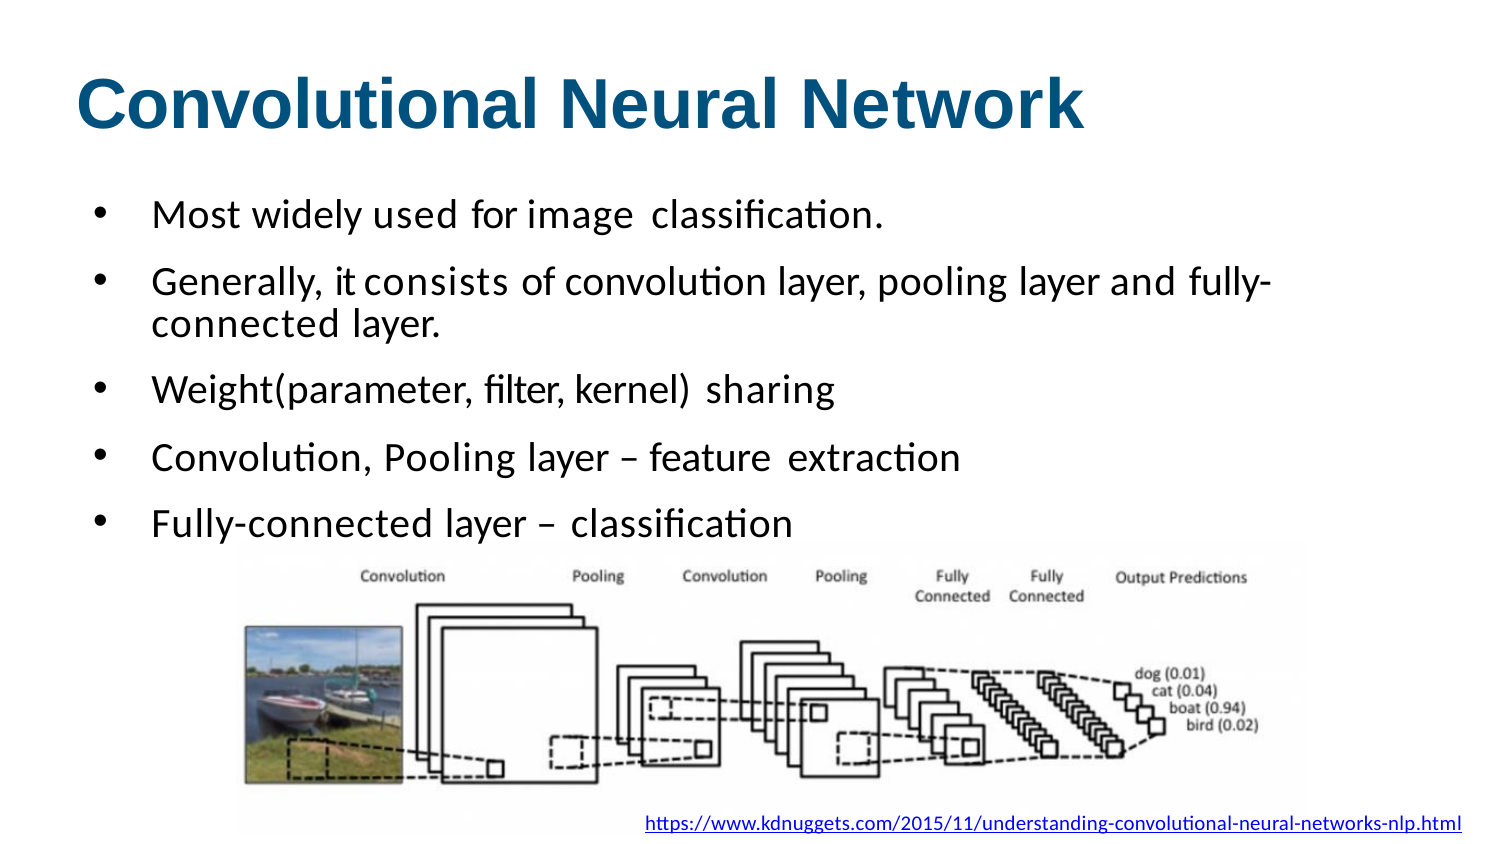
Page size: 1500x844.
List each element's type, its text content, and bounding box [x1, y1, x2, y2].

text_box [236, 540, 1308, 835]
text_box Most widely used for image classification. Generally, it consists of convolution layer, pooling layer and fully- connected layer. Weight(parameter, filter, kernel) sharing Convolution, Pooling layer – feature extraction Fully-connected layer – classification [91, 168, 1303, 546]
text_box https://www.kdnuggets.com/2015/11/understanding-convolutional-neural-networks-nlp.html [642, 807, 1480, 835]
title Convolutional Neural Network [74, 55, 1092, 199]
